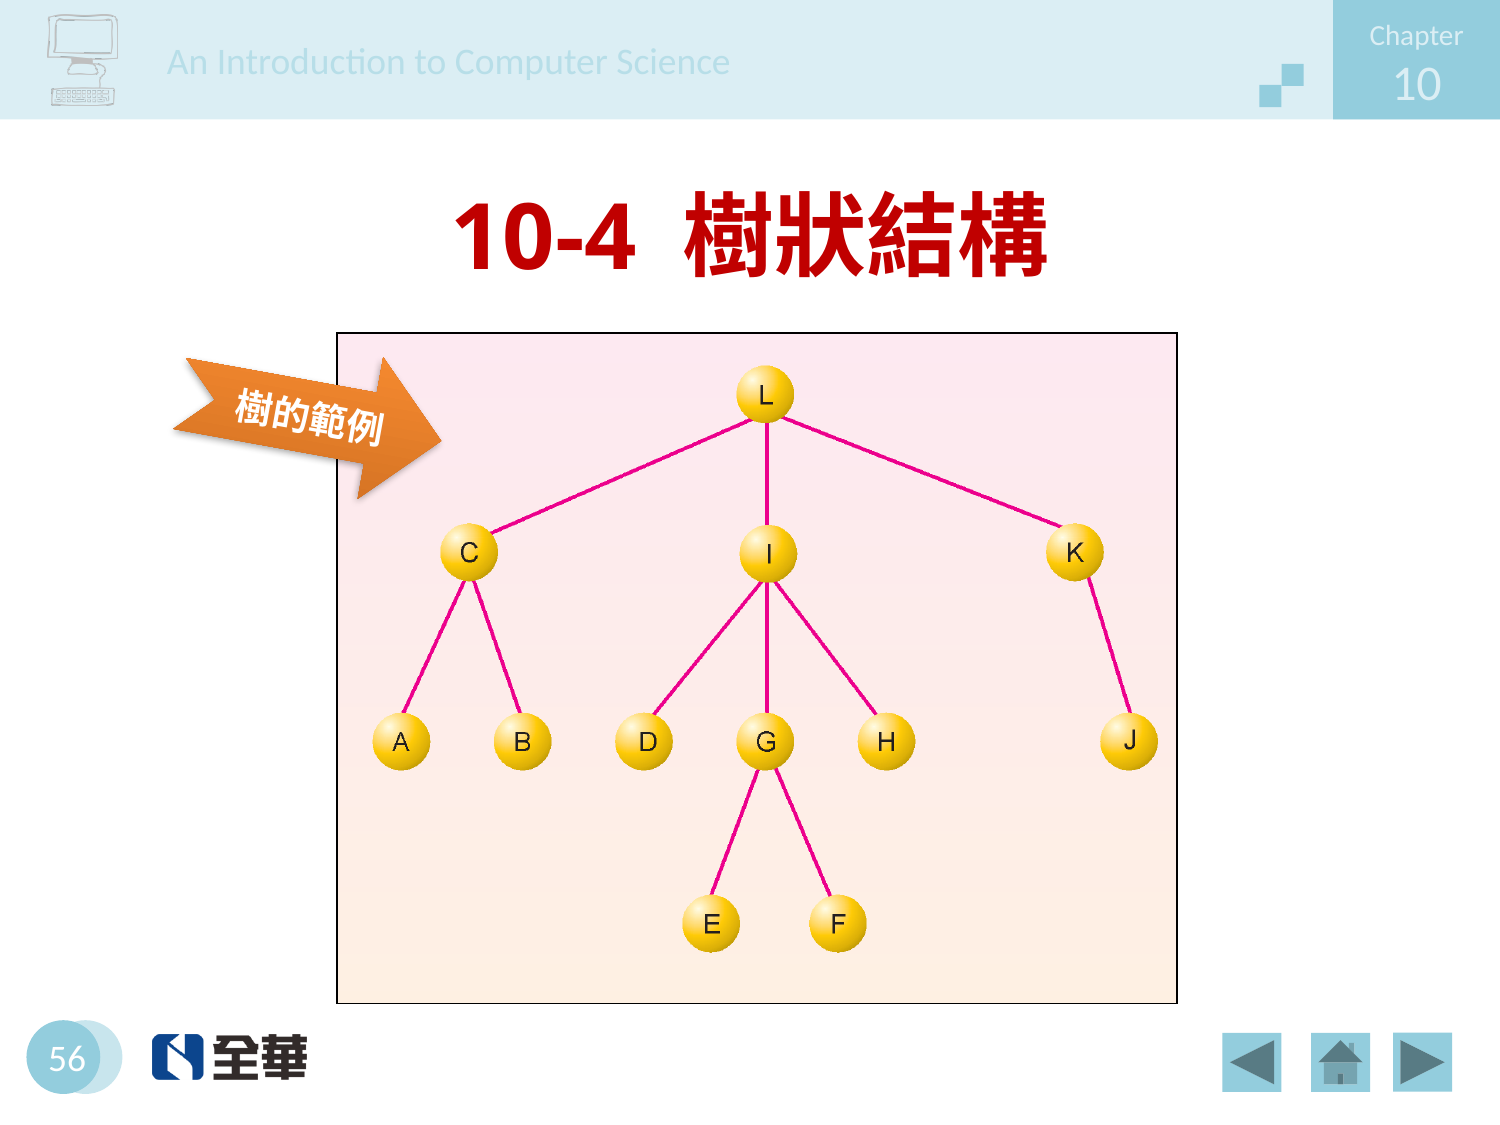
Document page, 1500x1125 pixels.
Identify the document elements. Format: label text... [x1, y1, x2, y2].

picture [337, 333, 1177, 1003]
text_box 樹的範例 [173, 358, 332, 458]
picture [47, 14, 118, 106]
picture [152, 1034, 307, 1080]
title 10-4 樹狀結構 [75, 138, 1425, 327]
